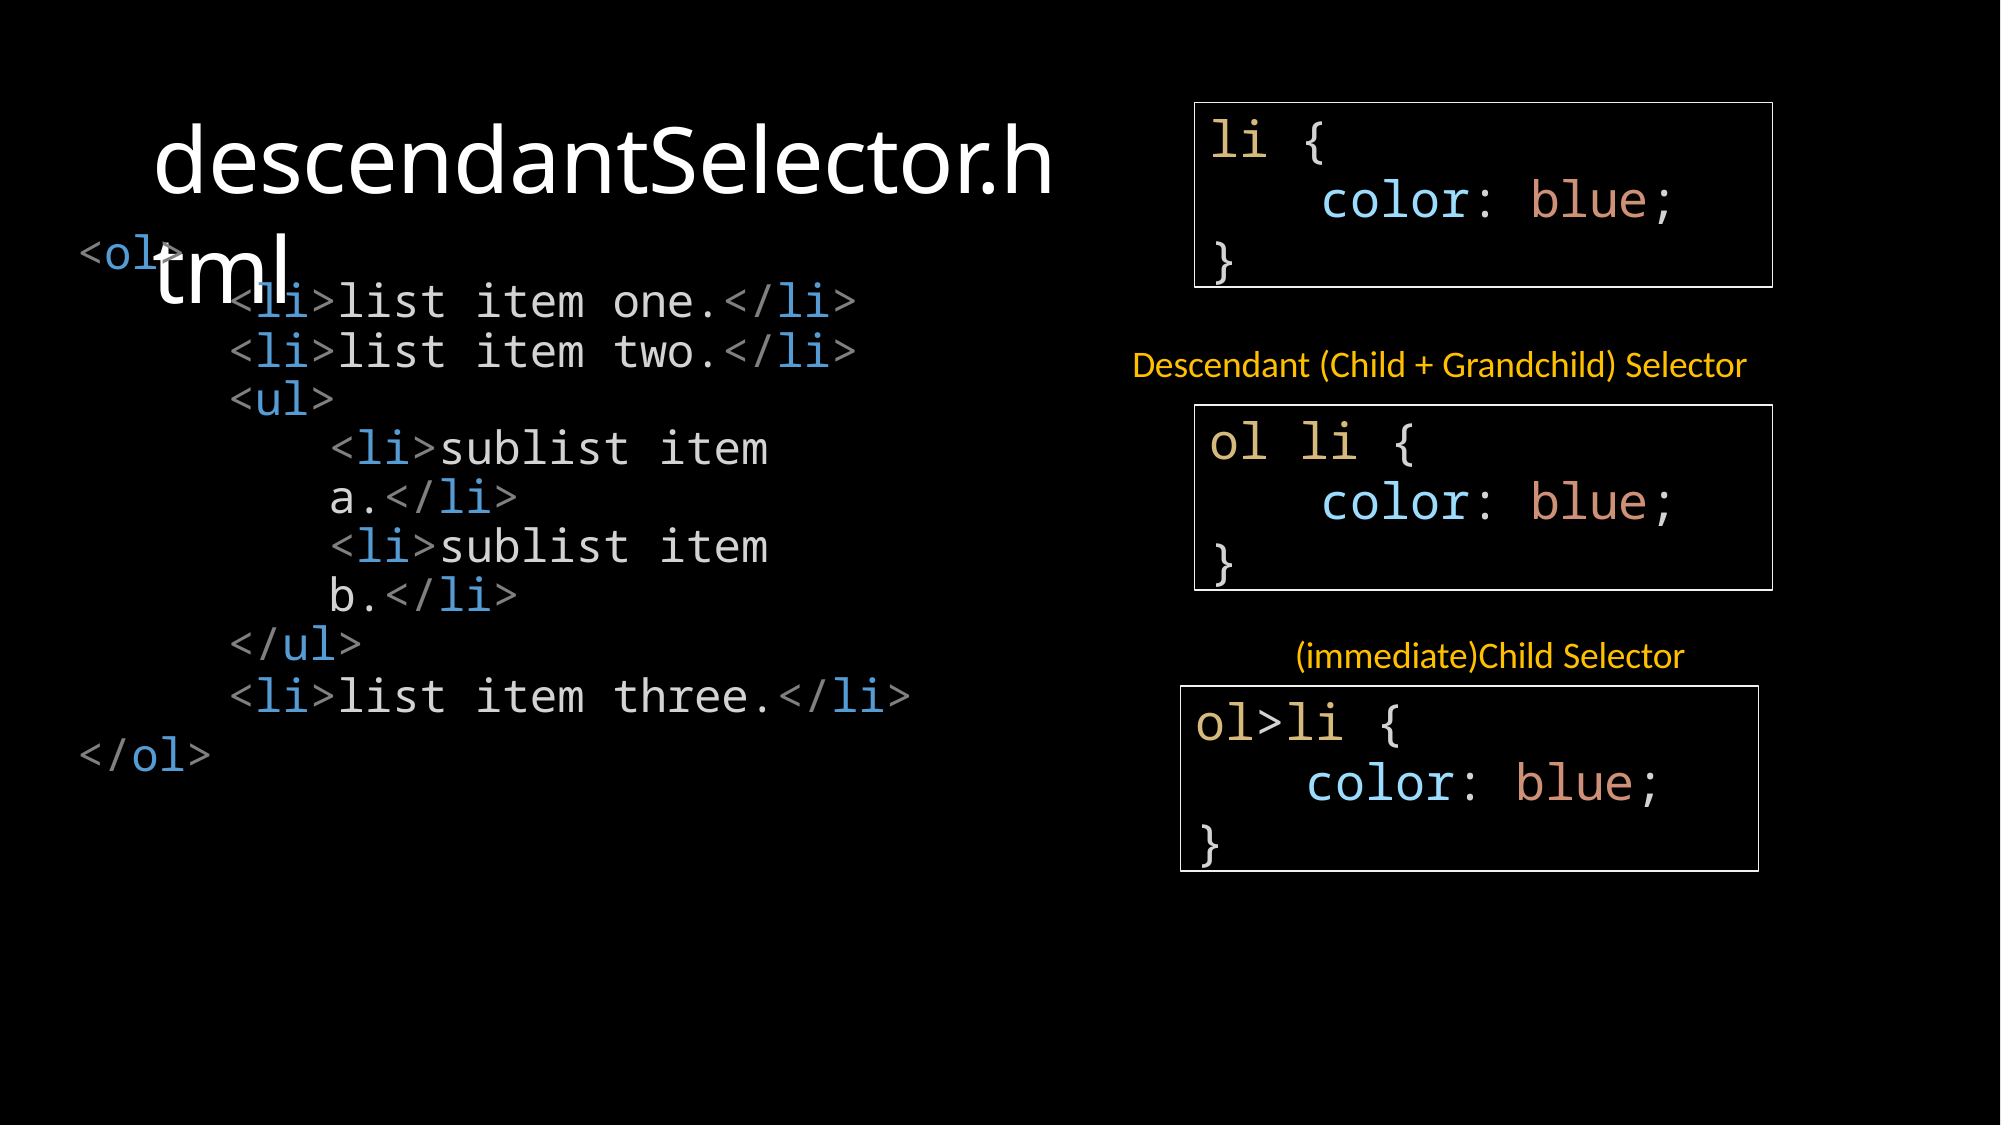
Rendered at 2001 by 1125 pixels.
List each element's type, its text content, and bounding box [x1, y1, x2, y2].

text_box ol>li { color: blue; } [1180, 685, 1759, 871]
text_box <ol> <li>list item one.</li> <li>list item two.</li> <ul> <li>sublist item a.</li> <li>sublist item b.</li> </ul> <li>list item three.</li> </ol> [74, 224, 937, 781]
text_box li { color: blue; } [1194, 102, 1773, 288]
title descendantSelector.html [150, 100, 1083, 323]
text_box ol li { color: blue; } [1194, 405, 1773, 590]
text_box Descendant (Child + Grandchild) Selector [1130, 337, 1758, 385]
text_box (immediate)Child Selector [1292, 628, 1694, 676]
